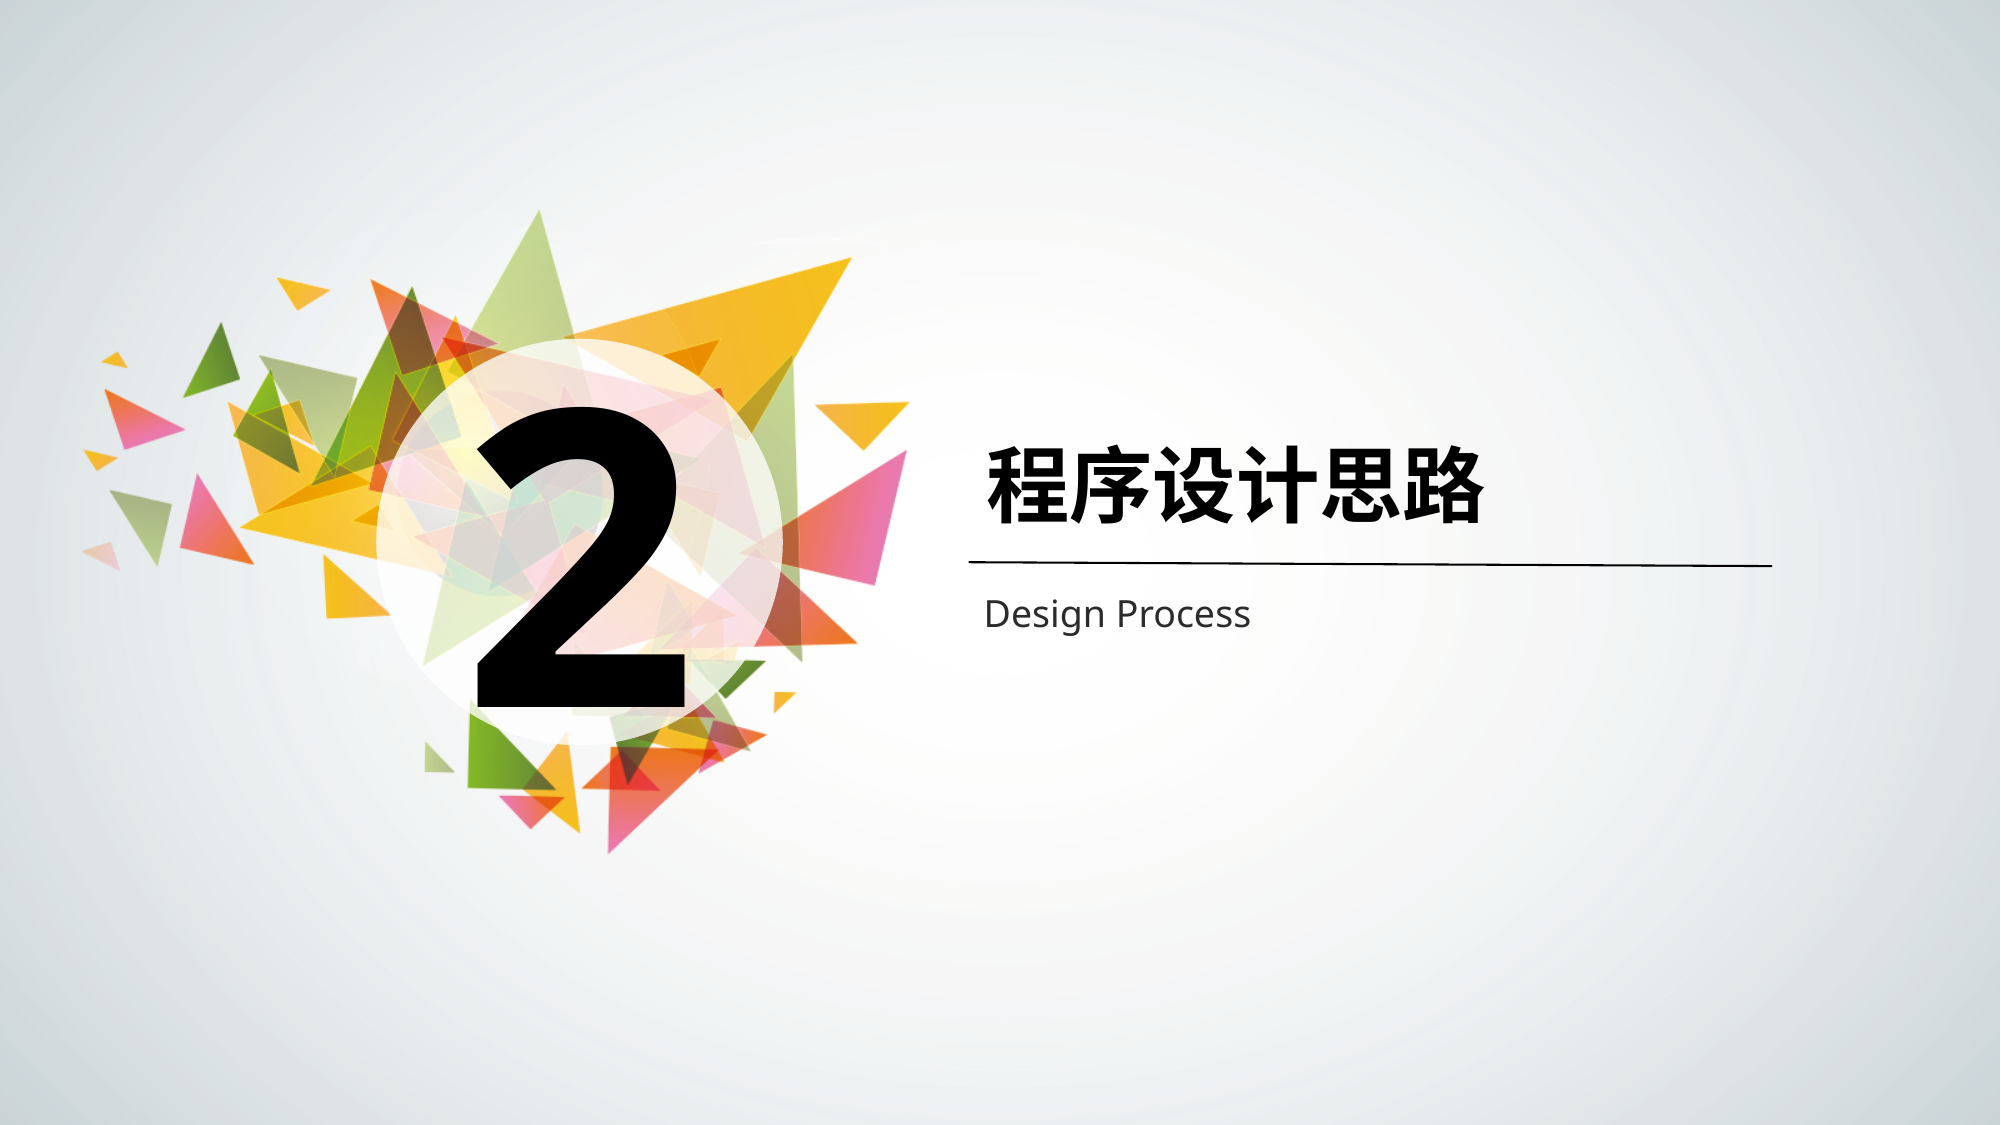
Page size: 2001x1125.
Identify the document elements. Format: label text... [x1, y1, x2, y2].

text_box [968, 562, 1773, 567]
text_box 程序设计思路 [971, 426, 1501, 541]
picture [0, 0, 2000, 1125]
text_box [823, 415, 1825, 593]
text_box 2 [375, 337, 784, 747]
text_box Design Process [968, 559, 1813, 642]
